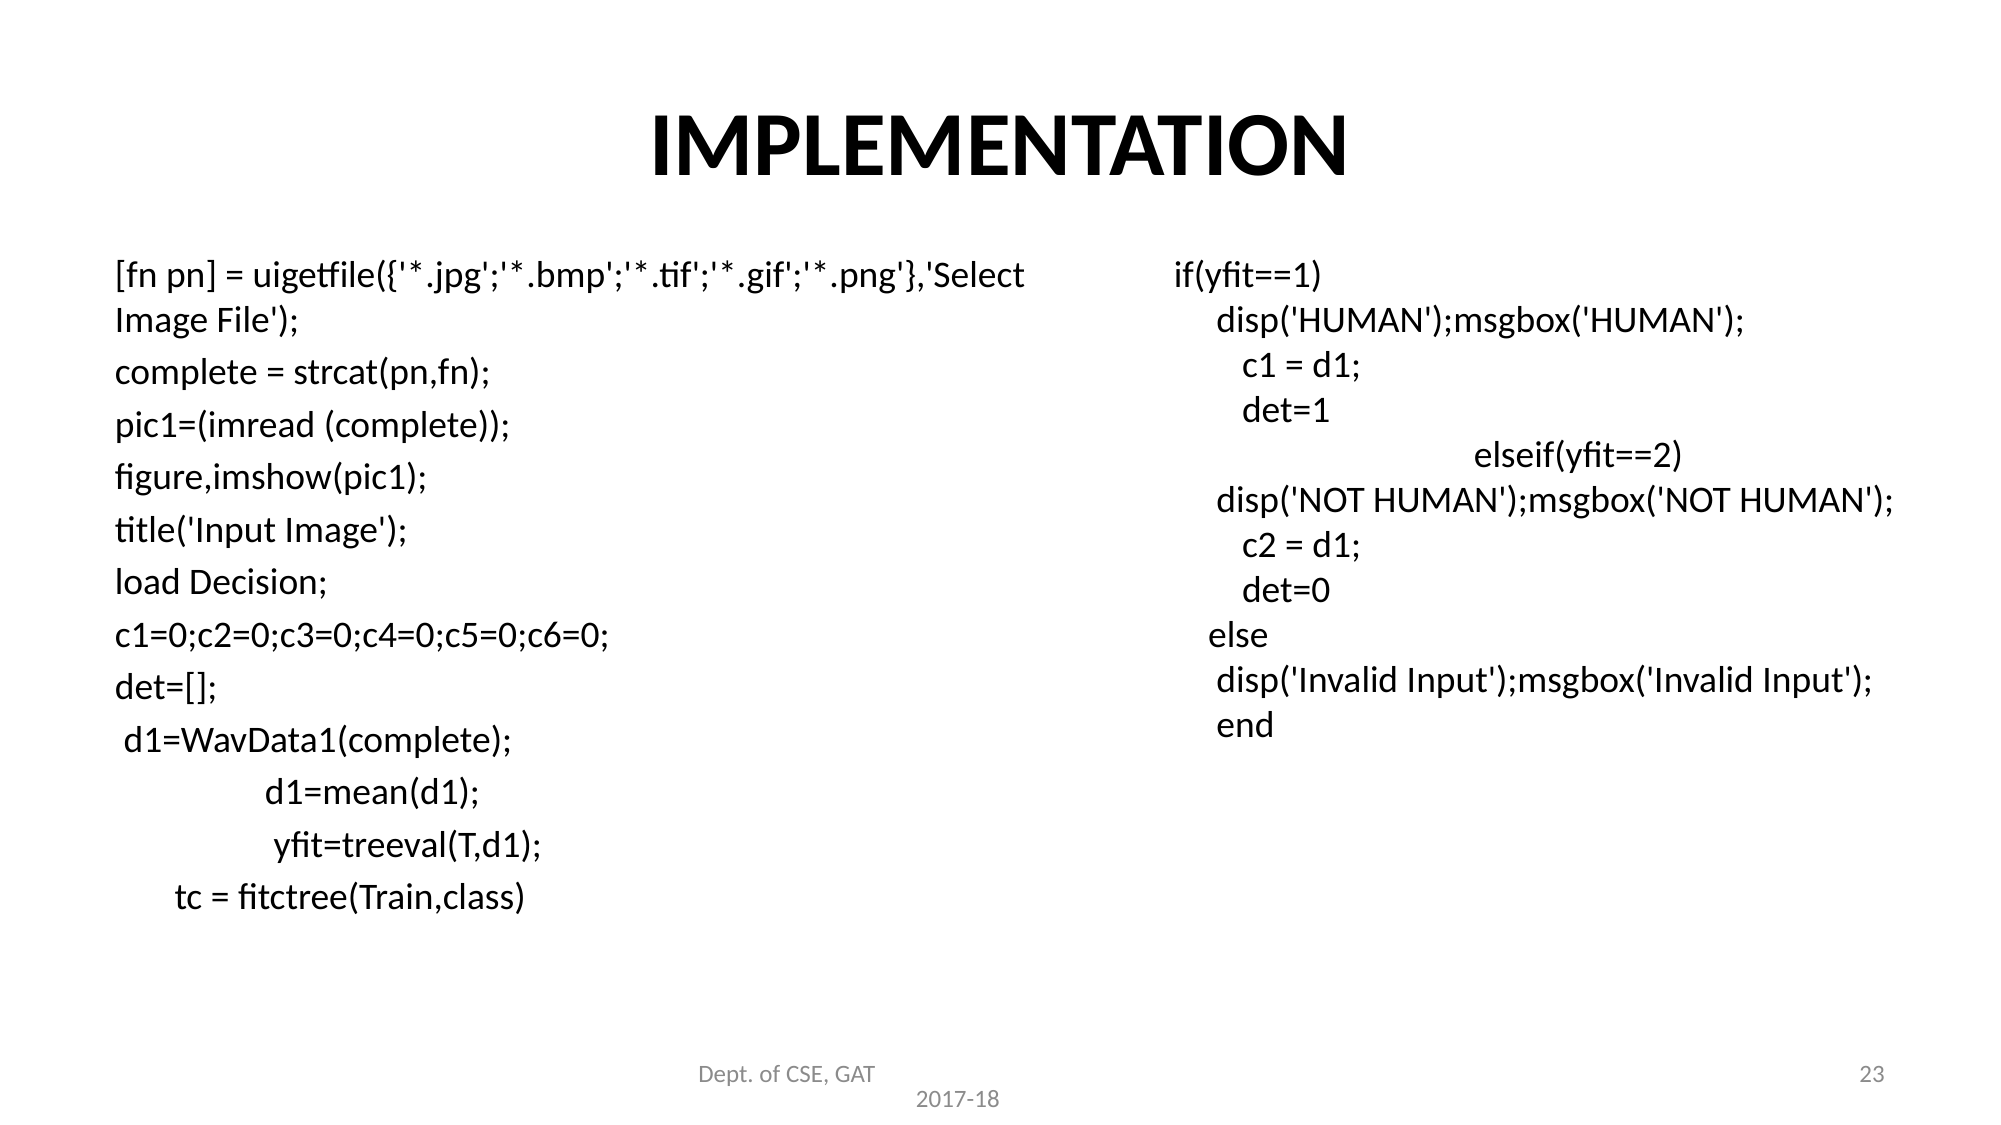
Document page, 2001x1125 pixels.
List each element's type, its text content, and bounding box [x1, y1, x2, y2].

title IMPLEMENTATION [99, 45, 1900, 233]
footer Dept. of CSE, GAT 2017-18 [683, 1042, 1317, 1103]
slide_number 23 [1433, 1042, 1900, 1103]
text_box if(yfit==1) disp('HUMAN');msgbox('HUMAN'); c1 = d1; det=1 elseif(yfit==2) disp('NOT HUMAN');msgbox('NOT HUMAN'); c2 = d1; det=0 else disp('Invalid Input');msgbox('Invalid Input'); end [1159, 242, 1910, 753]
list [fn pn] = uigetfile({'*.jpg';'*.bmp';'*.tif';'*.gif';'*.png'},'Select Image File'); complete = strcat(pn,fn); pic1=(imread (complete)); figure,imshow(pic1); title('Input Image'); load Decision; c1=0;c2=0;c3=0;c4=0;c5=0;c6=0; det=[]; d1=WavData1(complete); d1=mean(d1); yfit=treeval(T,d1); tc = fitctree(Train,class) [99, 242, 1066, 985]
